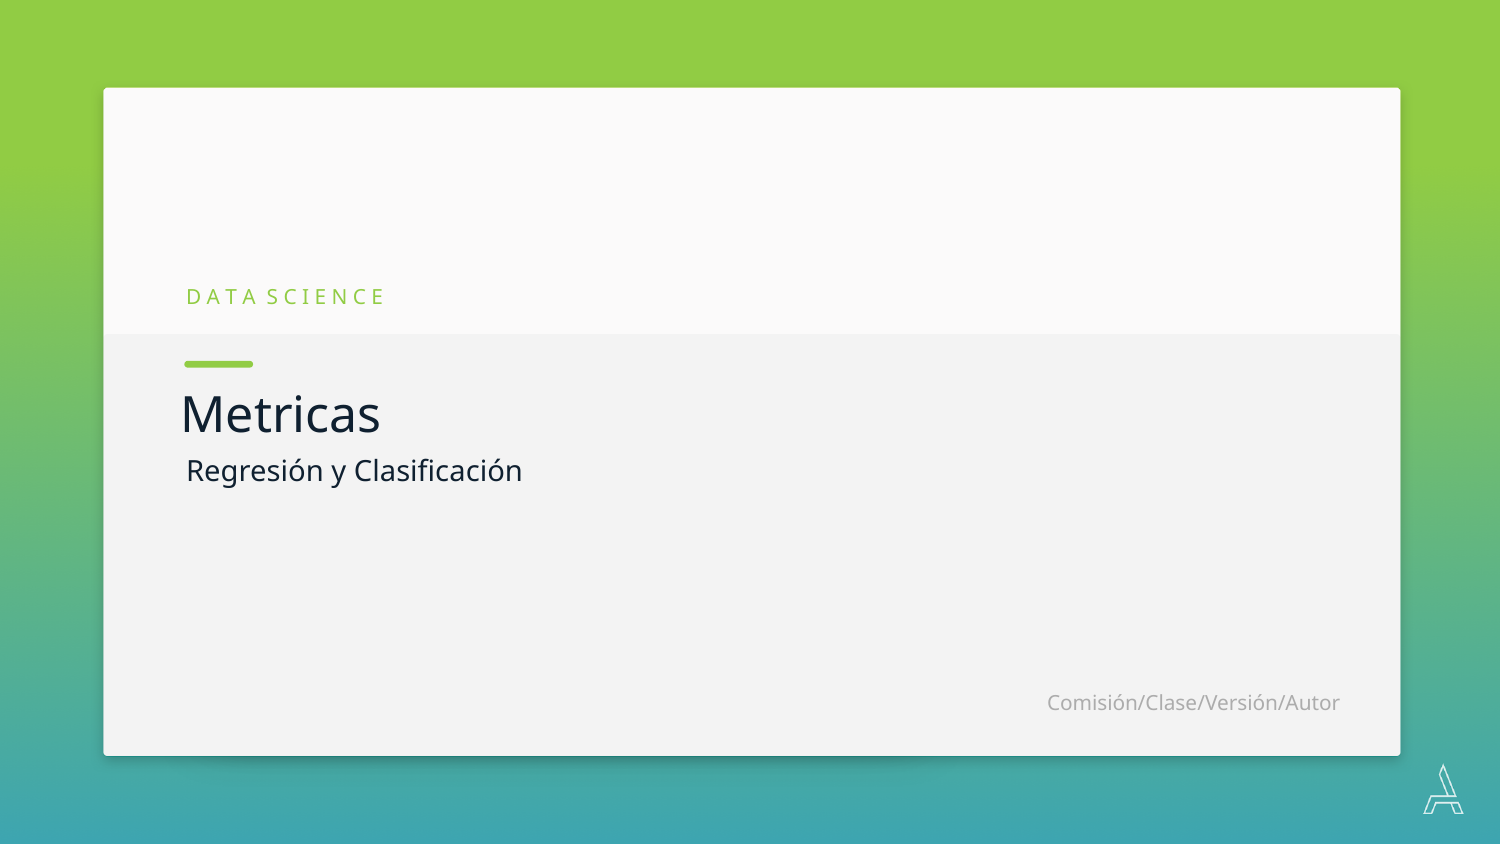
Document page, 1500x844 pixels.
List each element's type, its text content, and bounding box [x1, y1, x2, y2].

text_box D A T A S C I E N C E [171, 281, 714, 312]
text_box Metricas [165, 392, 865, 432]
text_box Comisión/Clase/Versión/Autor [1003, 687, 1355, 717]
text_box [184, 360, 254, 368]
text_box Regresión y Clasificación [171, 454, 644, 485]
picture [0, 0, 1500, 844]
